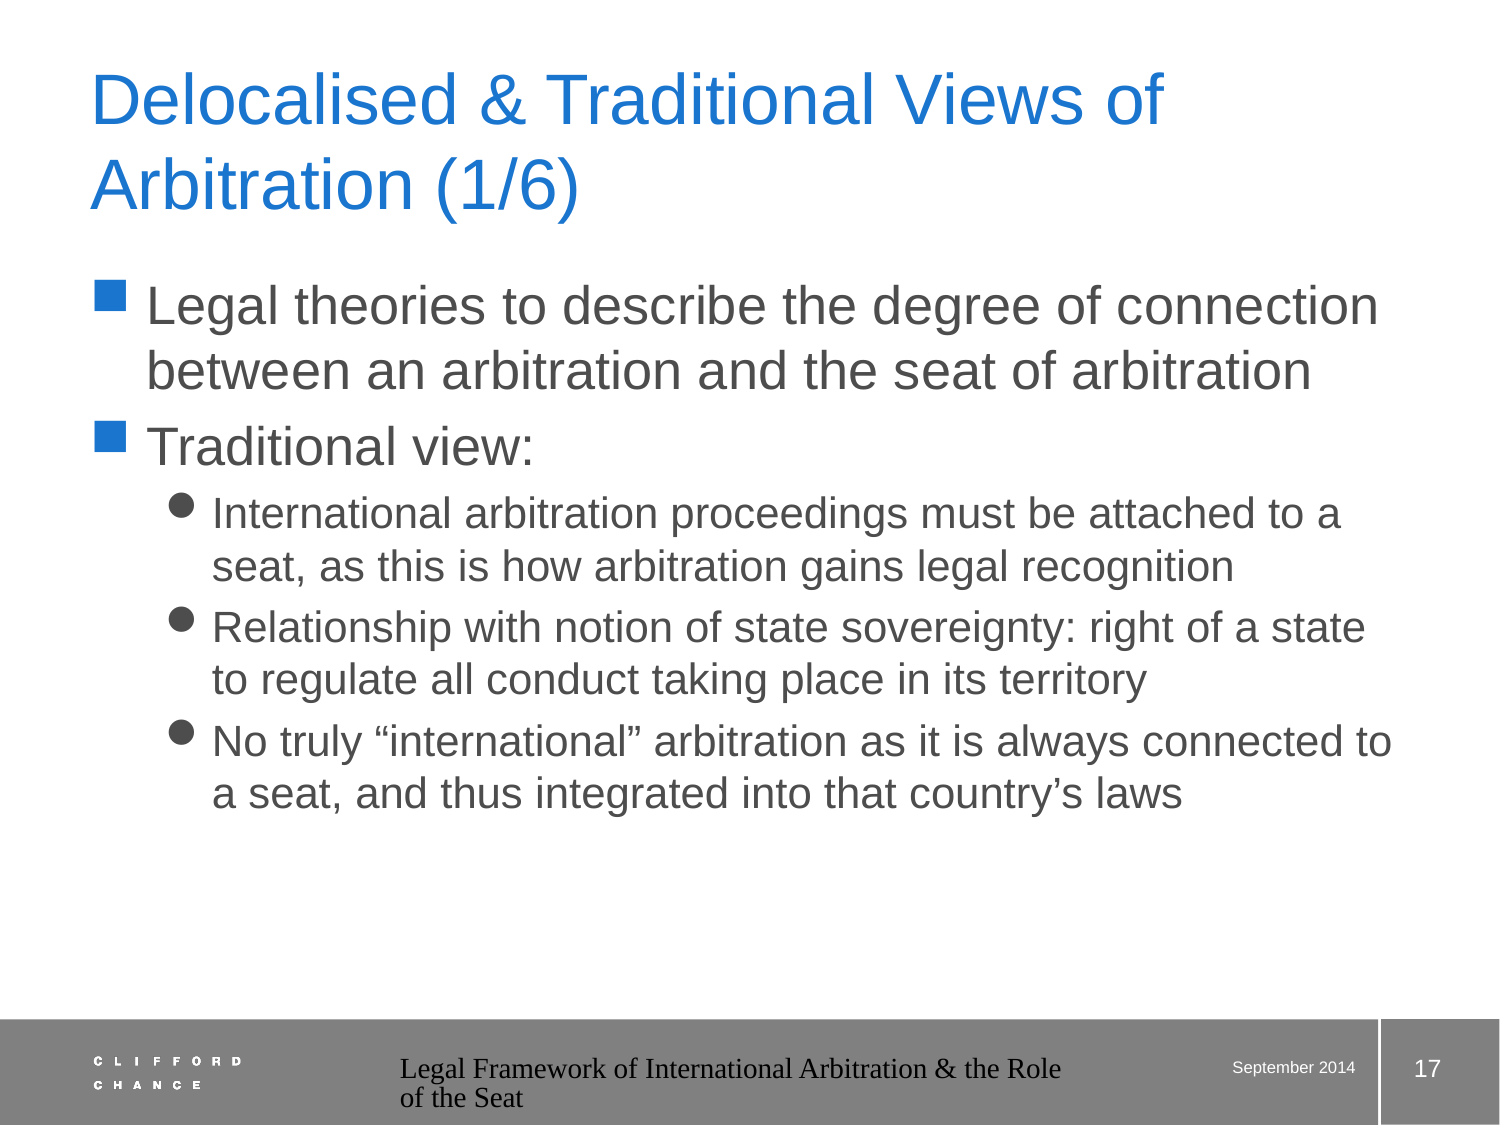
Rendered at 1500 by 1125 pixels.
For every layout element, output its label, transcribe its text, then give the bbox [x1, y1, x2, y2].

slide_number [1098, 1037, 1372, 1098]
title Delocalised & Traditional Views of Arbitration (1/6) [75, 45, 1425, 233]
slide_number 17 [1382, 1019, 1473, 1115]
picture [0, 1023, 414, 1125]
footer Legal Framework of International Arbitration & the Role of the Seat [384, 1037, 1090, 1097]
list Legal theories to describe the degree of connection between an arbitration and the seat of arbitration Traditional view: International arbitration proceedings must be attached to a seat, as this is how arbitration gains legal recognition Relationship with notion of state sovereignty: right of a state to regulate all conduct taking place in its territory No truly “international” arbitration as it is always connected to a seat, and thus integrated into that country’s laws [75, 262, 1425, 1005]
